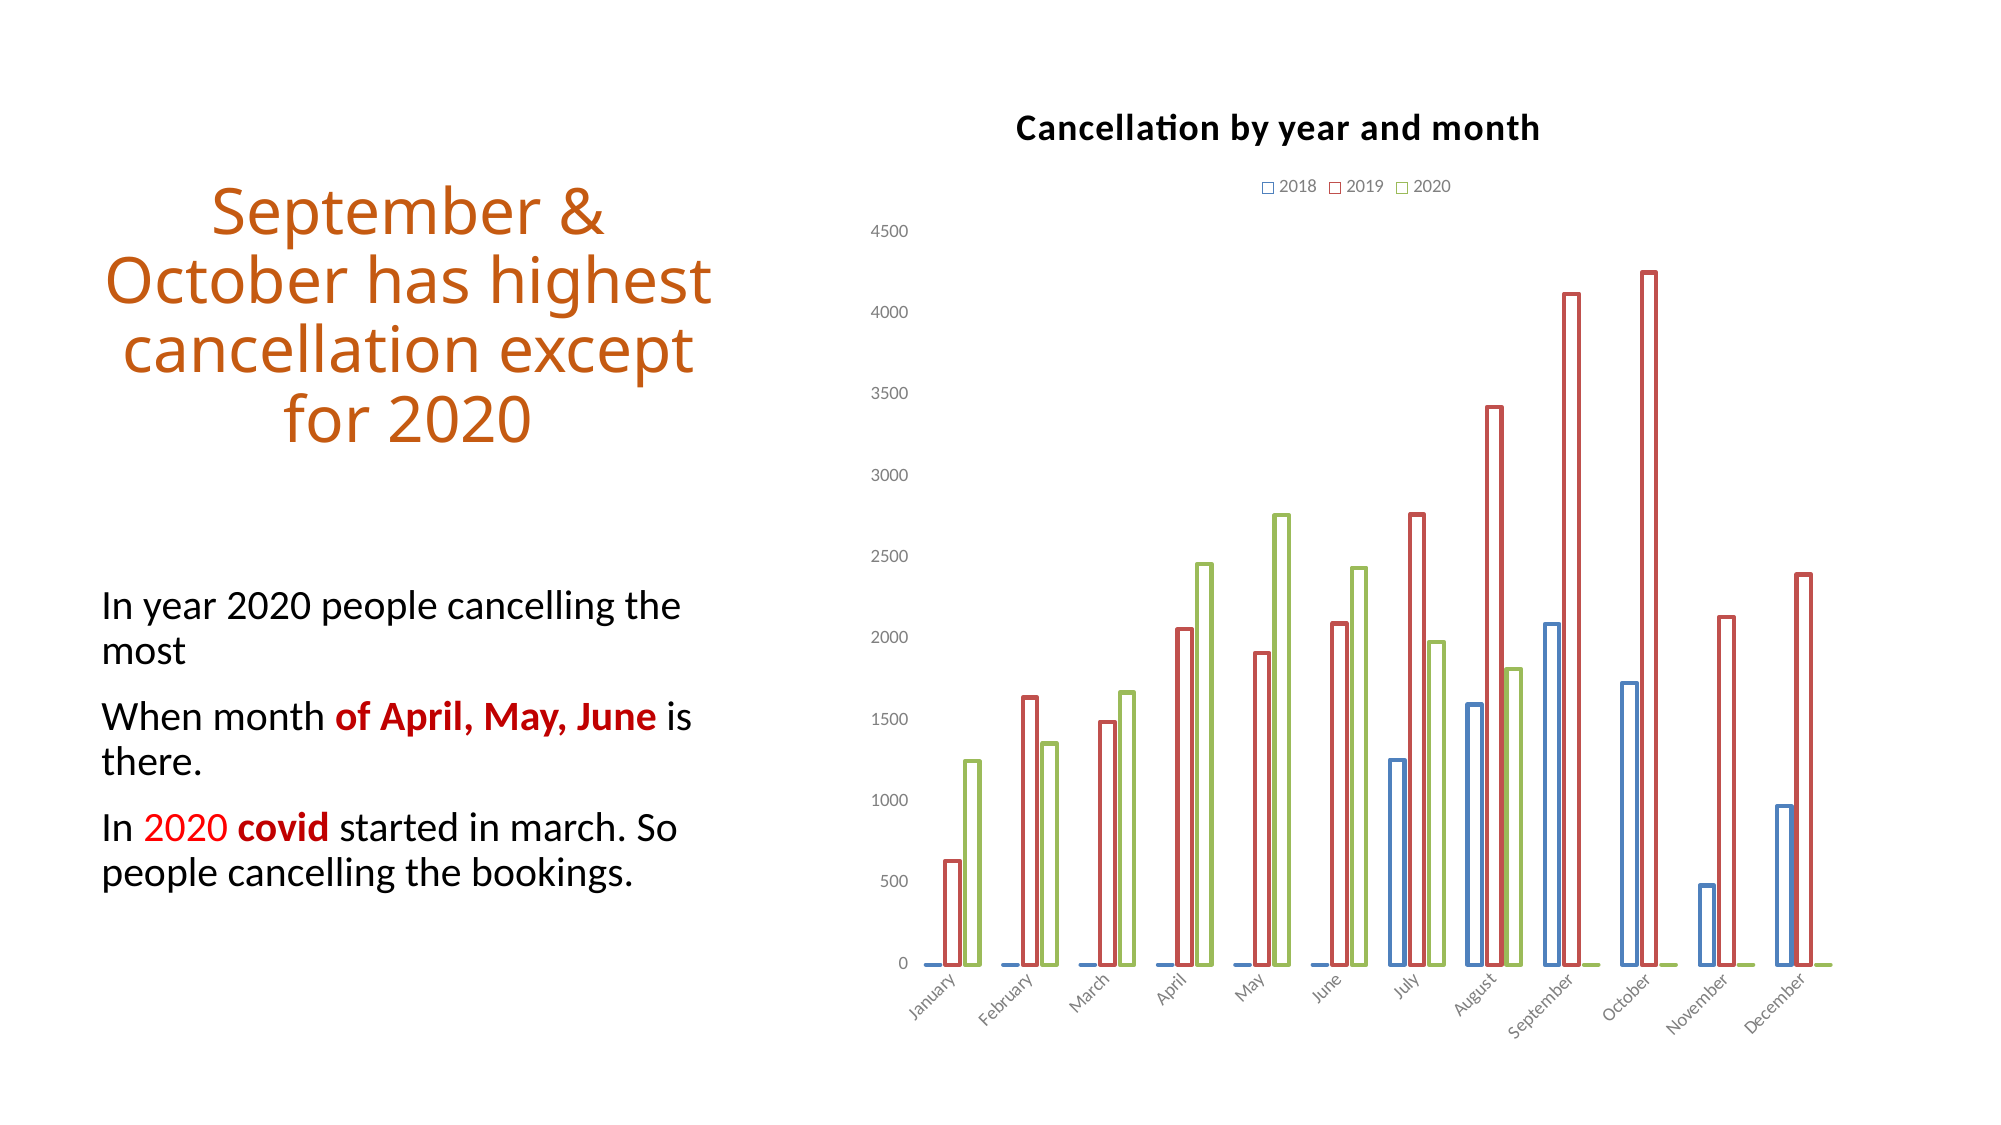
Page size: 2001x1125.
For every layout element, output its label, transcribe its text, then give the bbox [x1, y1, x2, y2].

list In year 2020 people cancelling the most When month of April, May, June is there. In 2020 covid started in march. So people cancelling the bookings. [86, 576, 732, 962]
chart [850, 73, 1863, 1064]
title September & October has highest cancellation except for 2020 [86, 110, 732, 464]
